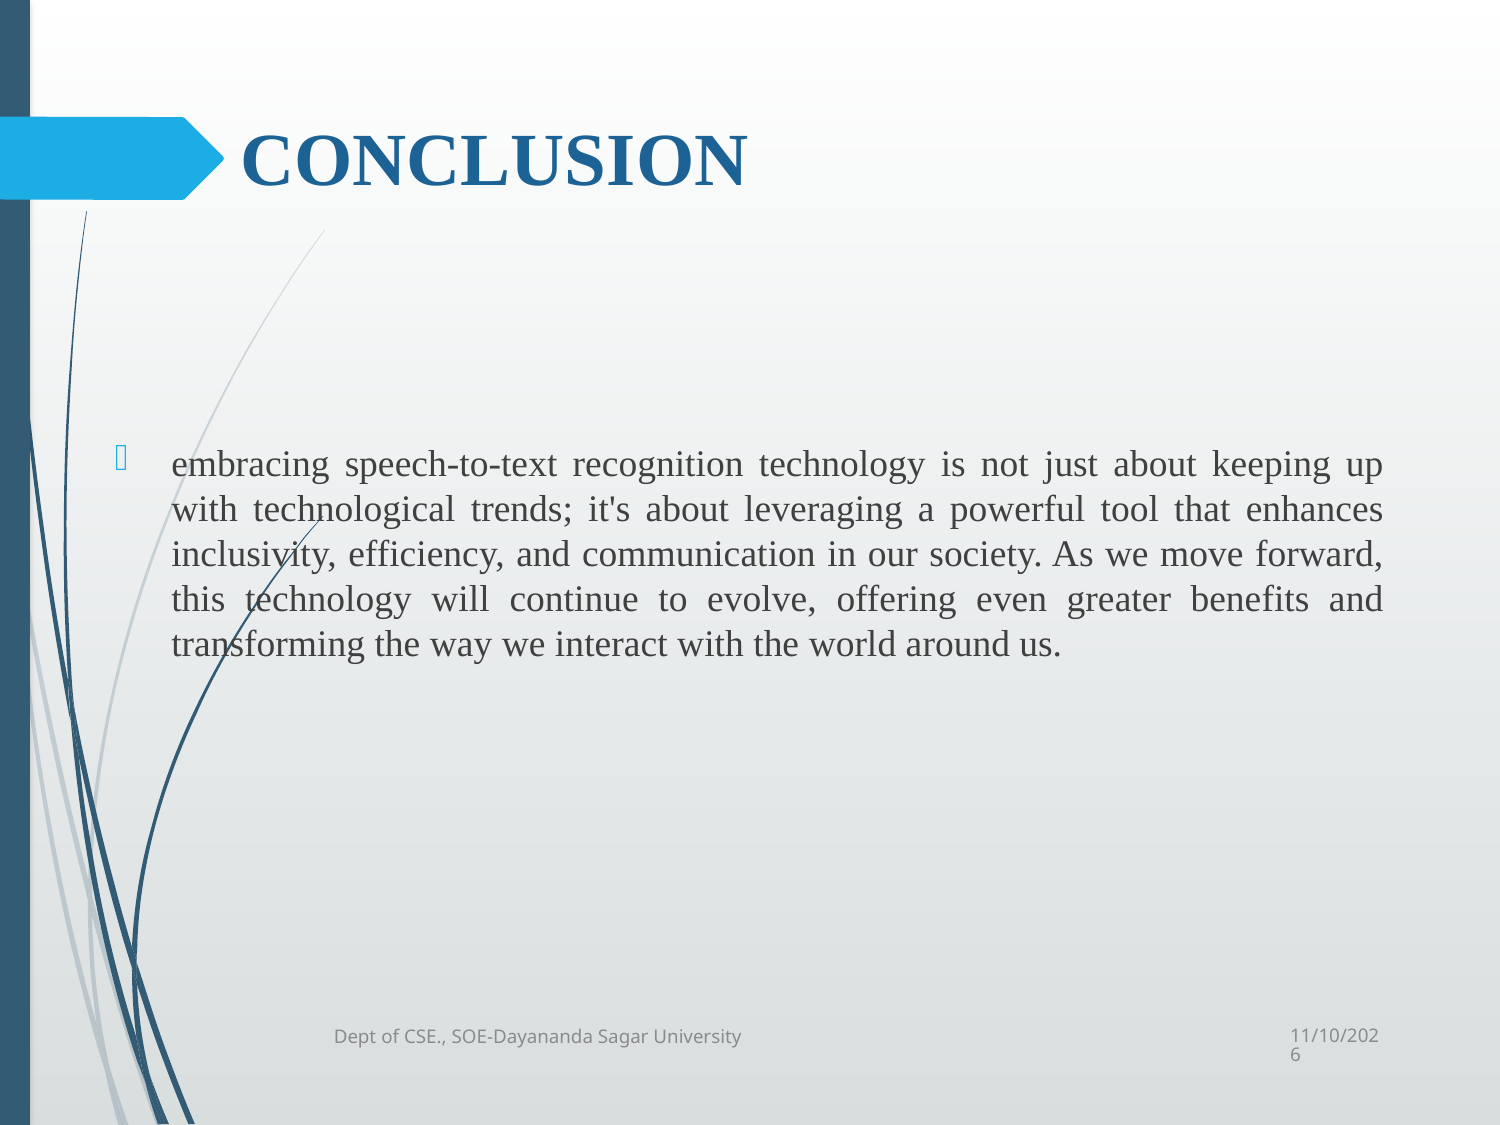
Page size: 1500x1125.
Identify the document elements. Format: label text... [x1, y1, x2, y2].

footer Dept of CSE., SOE-Dayananda Sagar University [318, 1006, 1257, 1067]
list embracing speech-to-text recognition technology is not just about keeping up with technological trends; it's about leveraging a powerful tool that enhances inclusivity, efficiency, and communication in our society. As we move forward, this technology will continue to evolve, offering even greater benefits and transforming the way we interact with the world around us. [99, 299, 1400, 970]
title CONCLUSION [225, 102, 1400, 299]
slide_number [1275, 1006, 1401, 1068]
